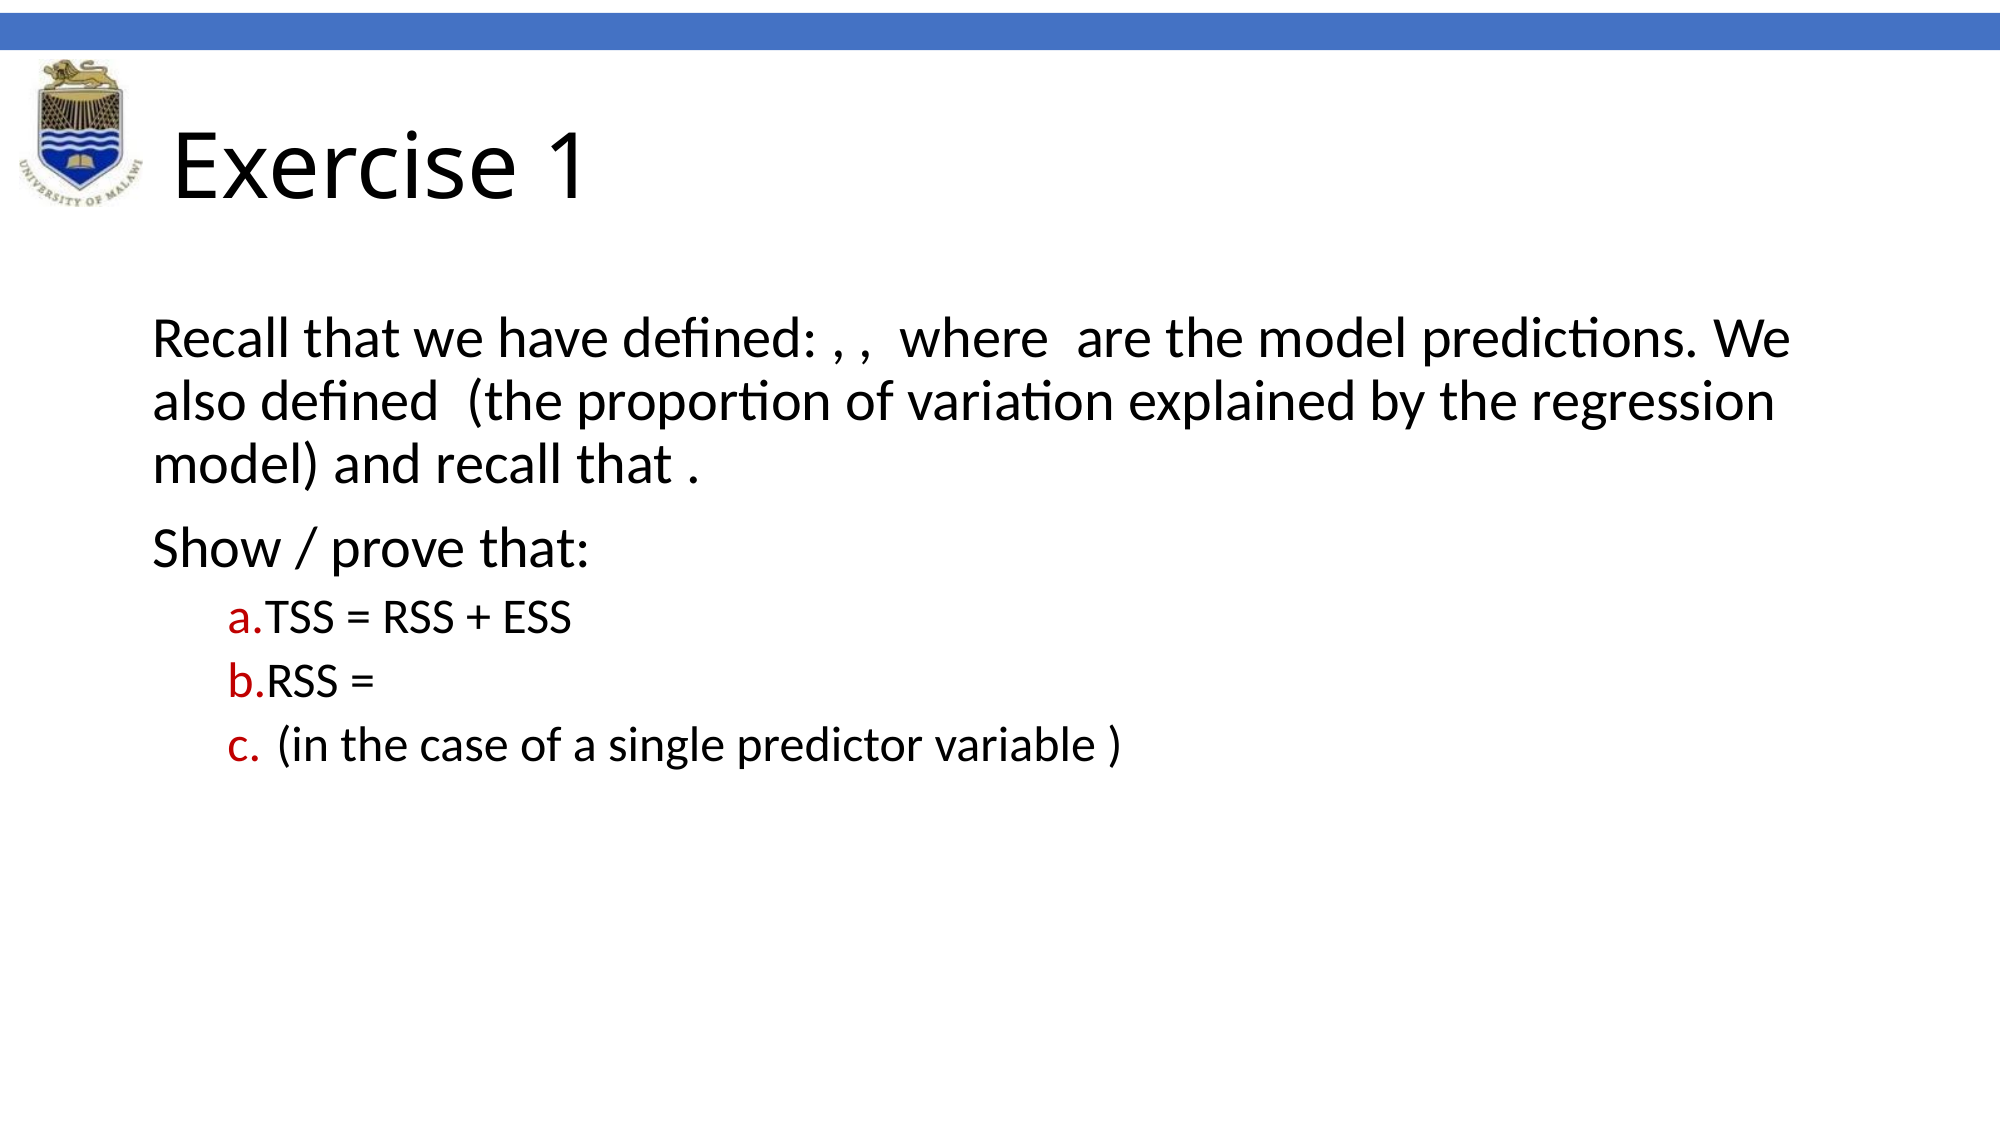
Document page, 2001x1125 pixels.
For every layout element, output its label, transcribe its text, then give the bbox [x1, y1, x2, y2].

picture [19, 59, 143, 207]
title Exercise 1 [155, 59, 1851, 278]
